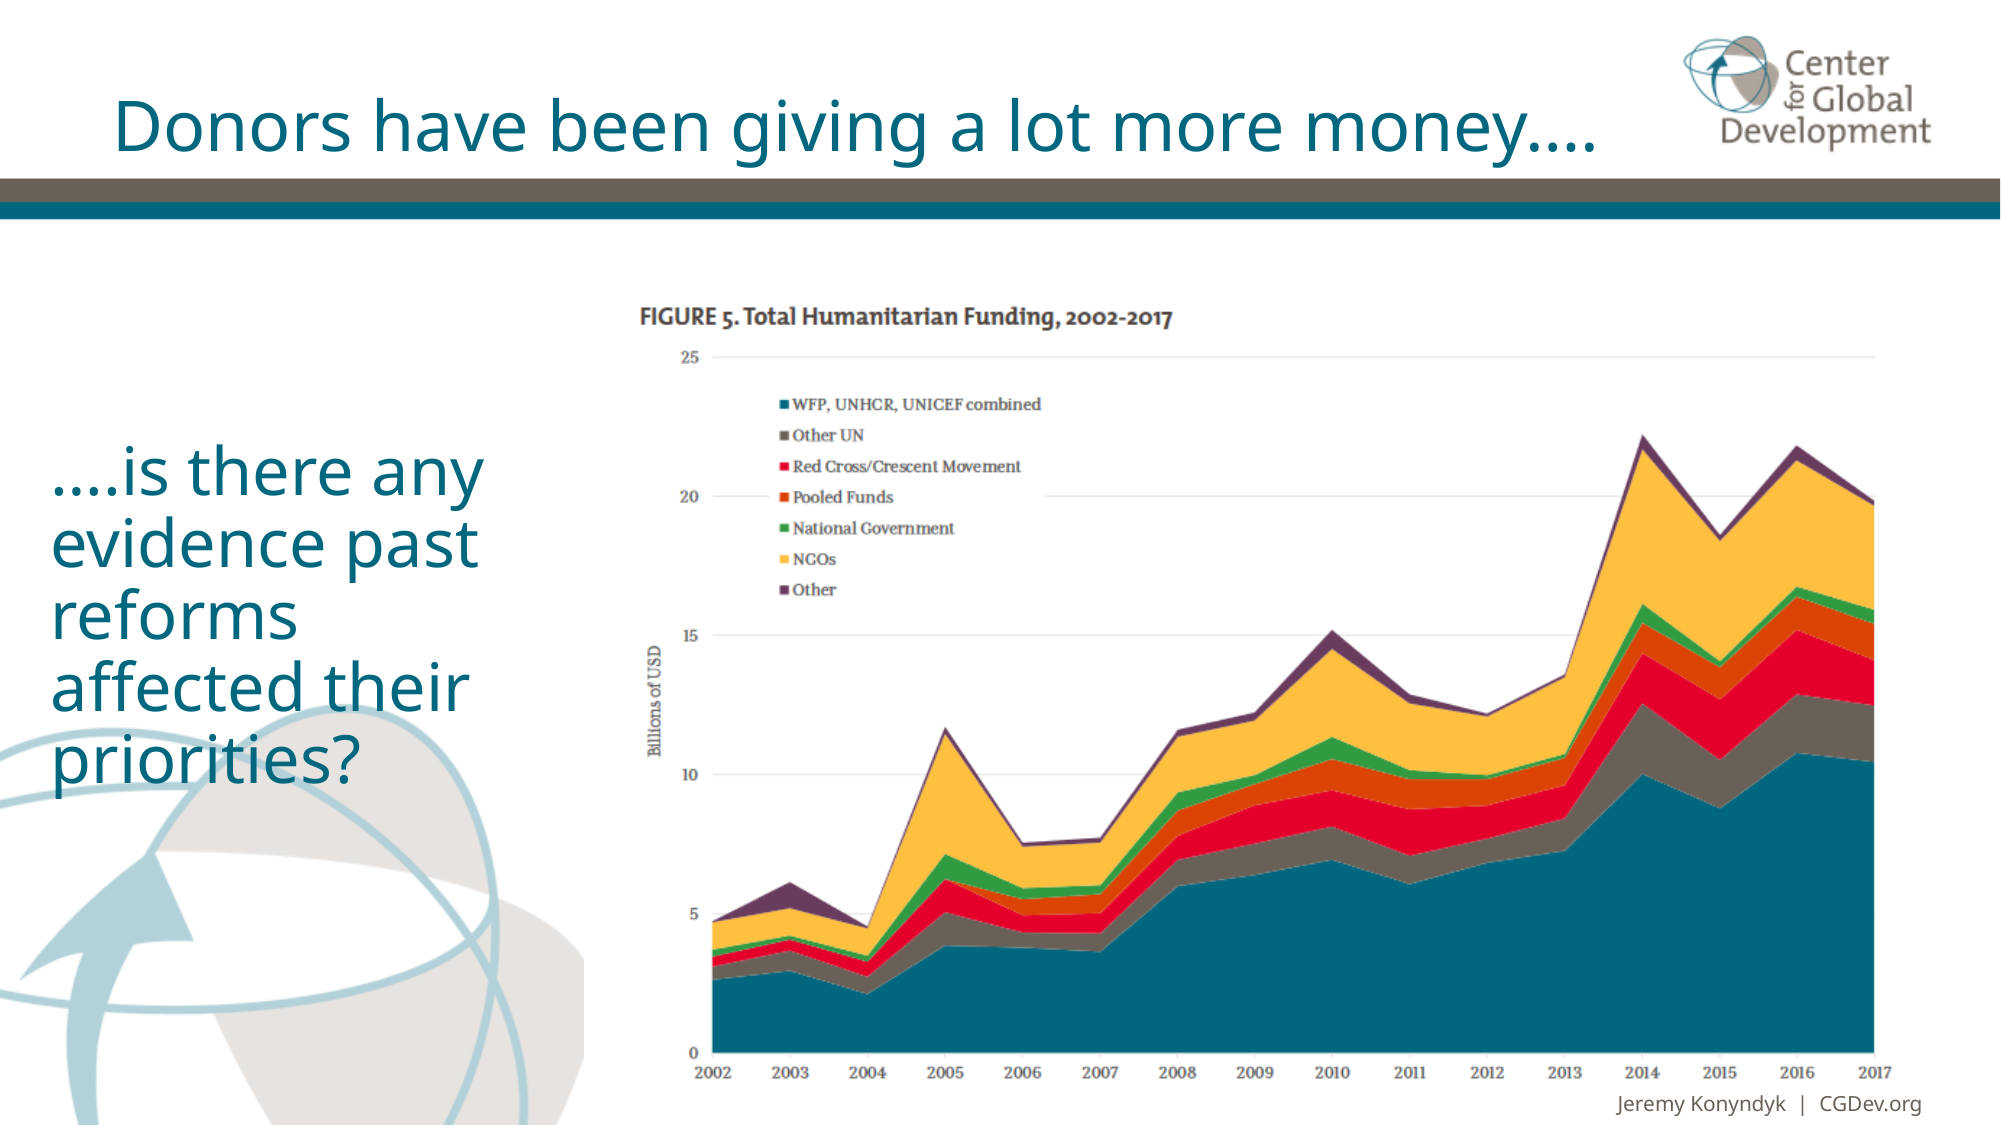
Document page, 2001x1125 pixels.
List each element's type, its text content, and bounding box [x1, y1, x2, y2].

picture [0, 220, 2001, 1125]
title Donors have been giving a lot more money…. [112, 39, 1632, 167]
picture [0, 0, 2001, 202]
list ….is there any evidence past reforms affected their priorities? [50, 437, 494, 1125]
